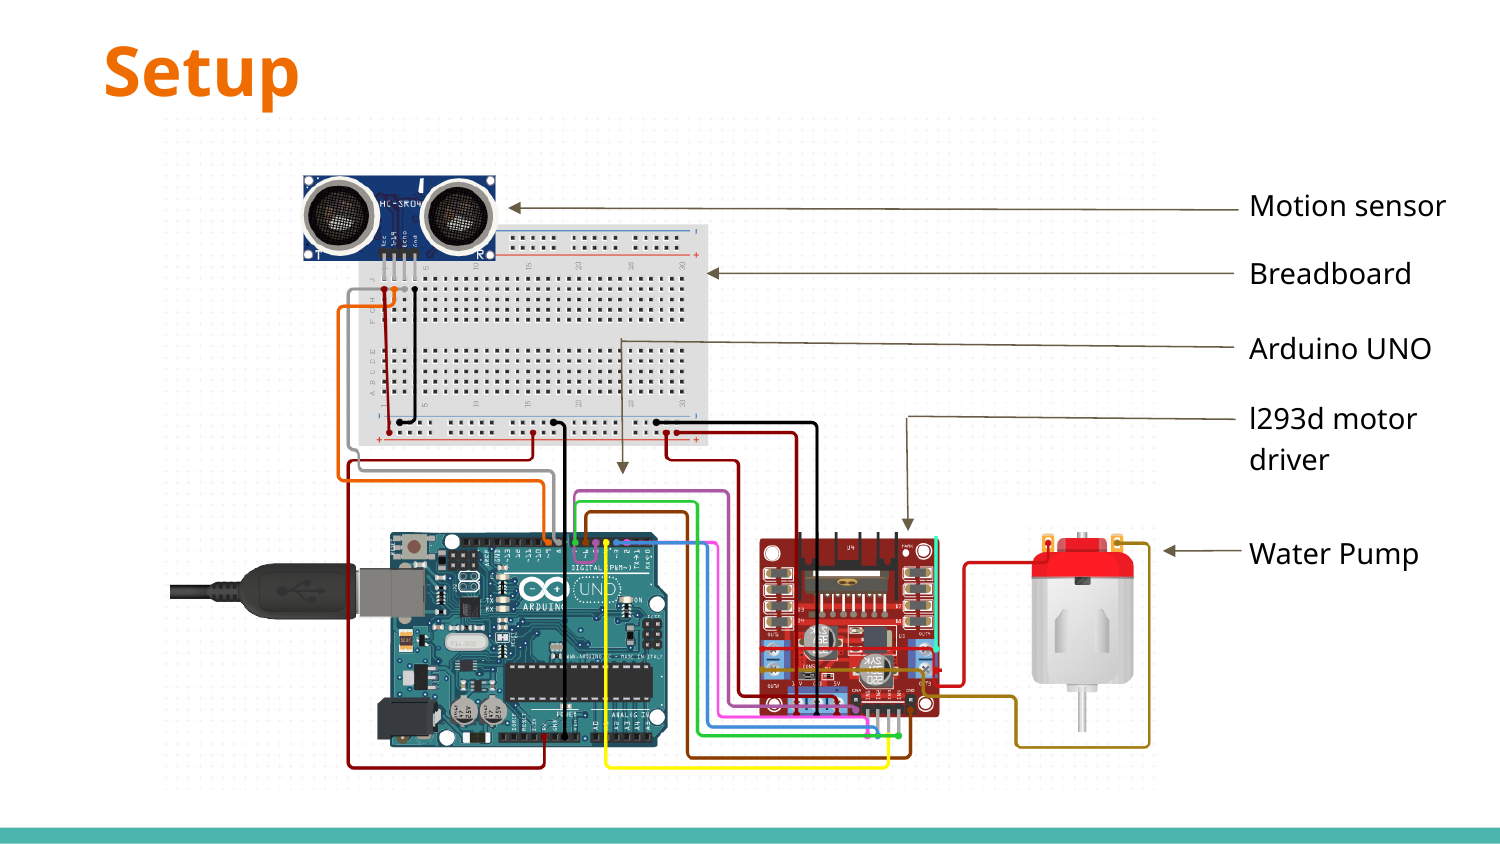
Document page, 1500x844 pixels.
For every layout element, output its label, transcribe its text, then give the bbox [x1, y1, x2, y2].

text_box l293d motor driver [1234, 380, 1470, 515]
text_box Arduino UNO [1234, 315, 1470, 380]
text_box Breadboard [1234, 240, 1470, 315]
text_box Water Pump [1234, 515, 1470, 646]
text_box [627, 340, 1235, 348]
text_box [507, 207, 1239, 211]
title Setup [89, 12, 497, 126]
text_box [907, 416, 1236, 420]
picture [158, 115, 1164, 790]
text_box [620, 337, 624, 475]
text_box Motion sensor [1234, 172, 1491, 273]
